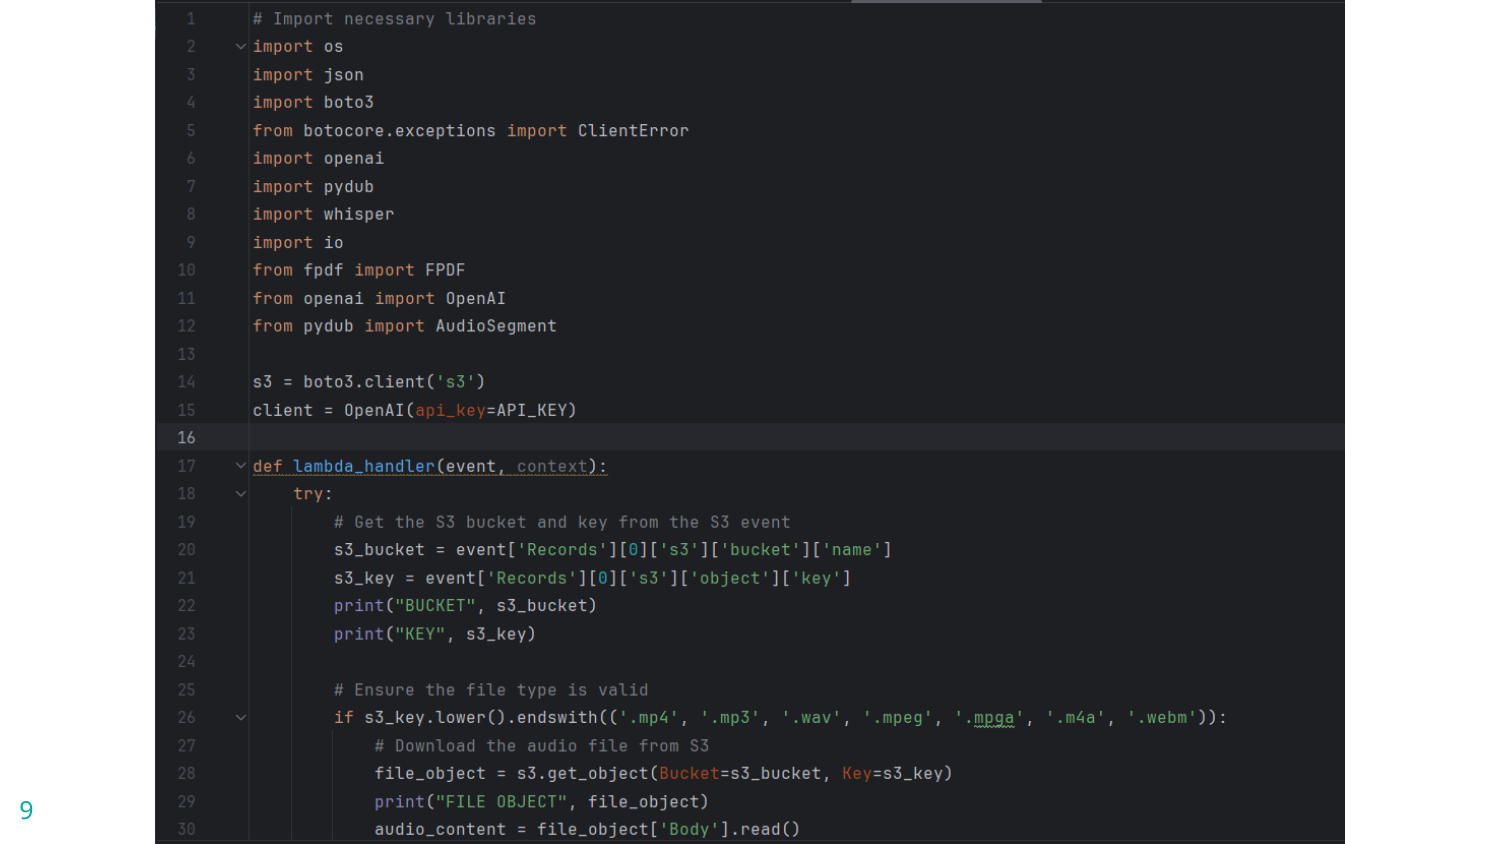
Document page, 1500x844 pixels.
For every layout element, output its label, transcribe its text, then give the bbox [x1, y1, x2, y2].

text_box [1346, 0, 1500, 844]
picture [155, 0, 1345, 844]
text_box [0, 0, 153, 844]
slide_number 9 [4, 779, 95, 844]
